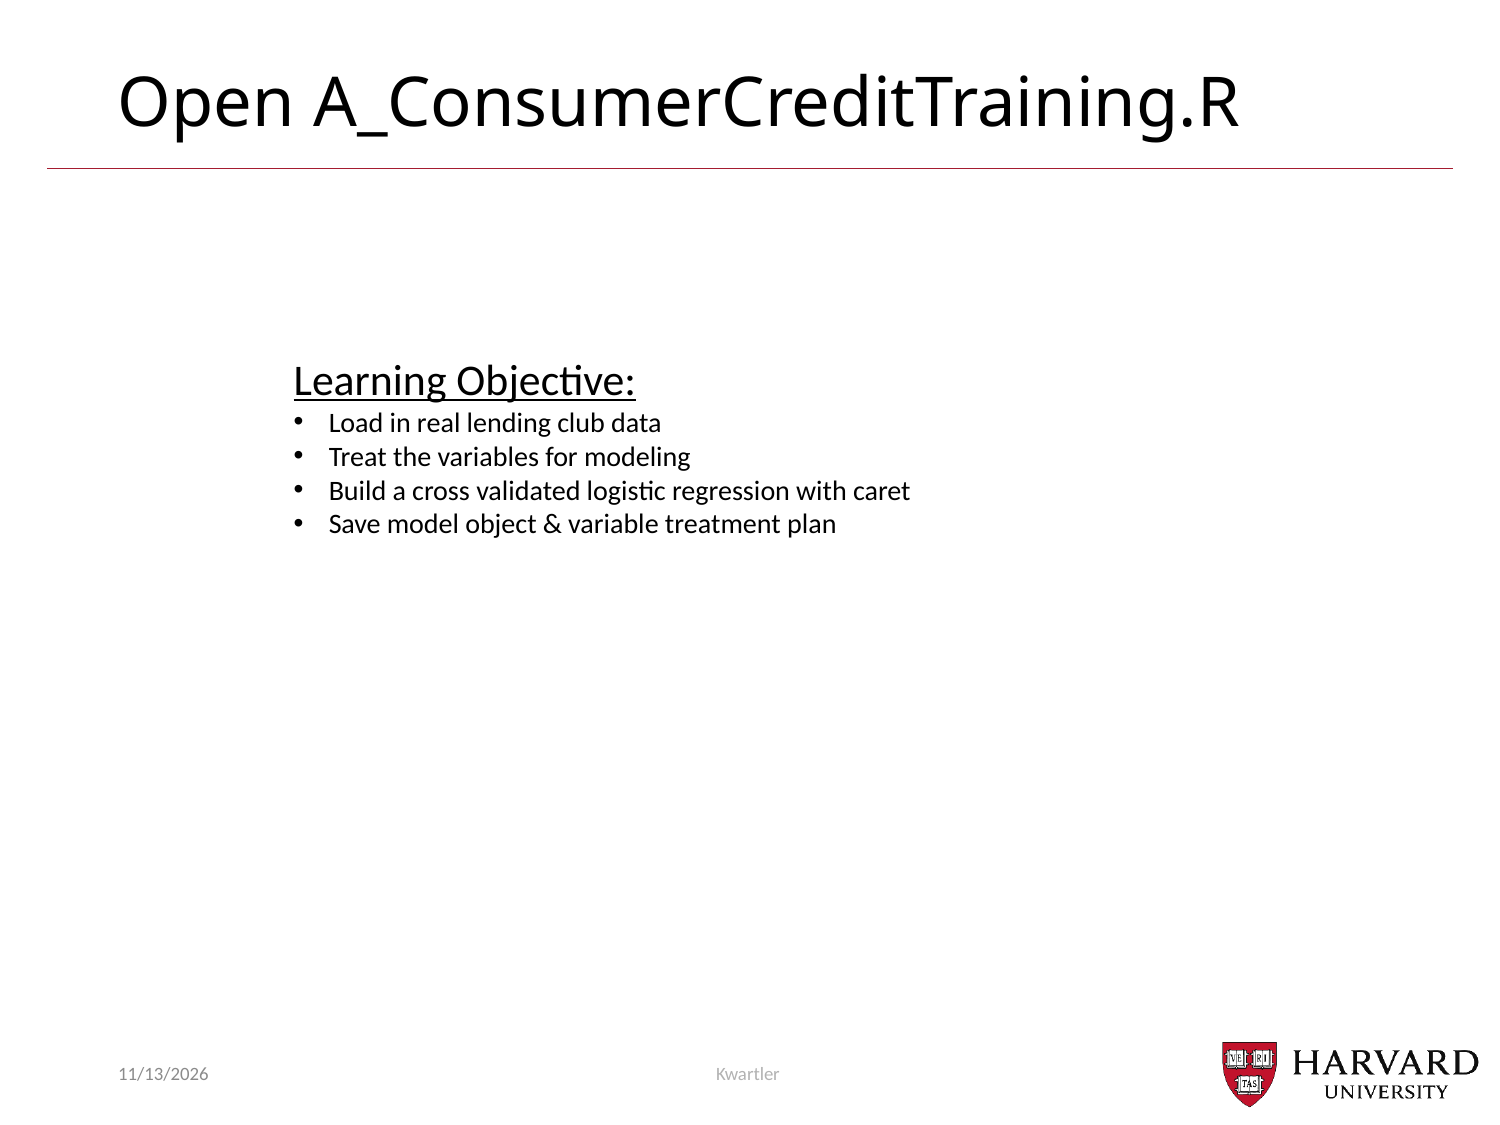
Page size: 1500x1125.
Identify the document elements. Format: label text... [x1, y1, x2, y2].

footer Kwartler [496, 1042, 1004, 1103]
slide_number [103, 1042, 441, 1103]
title Open A_ConsumerCreditTraining.R [103, 59, 1397, 157]
text_box Learning Objective: Load in real lending club data Treat the variables for modeling Build a cross validated logistic regression with caret Save model object & variable treatment plan [278, 344, 927, 547]
picture [1200, 1024, 1500, 1125]
